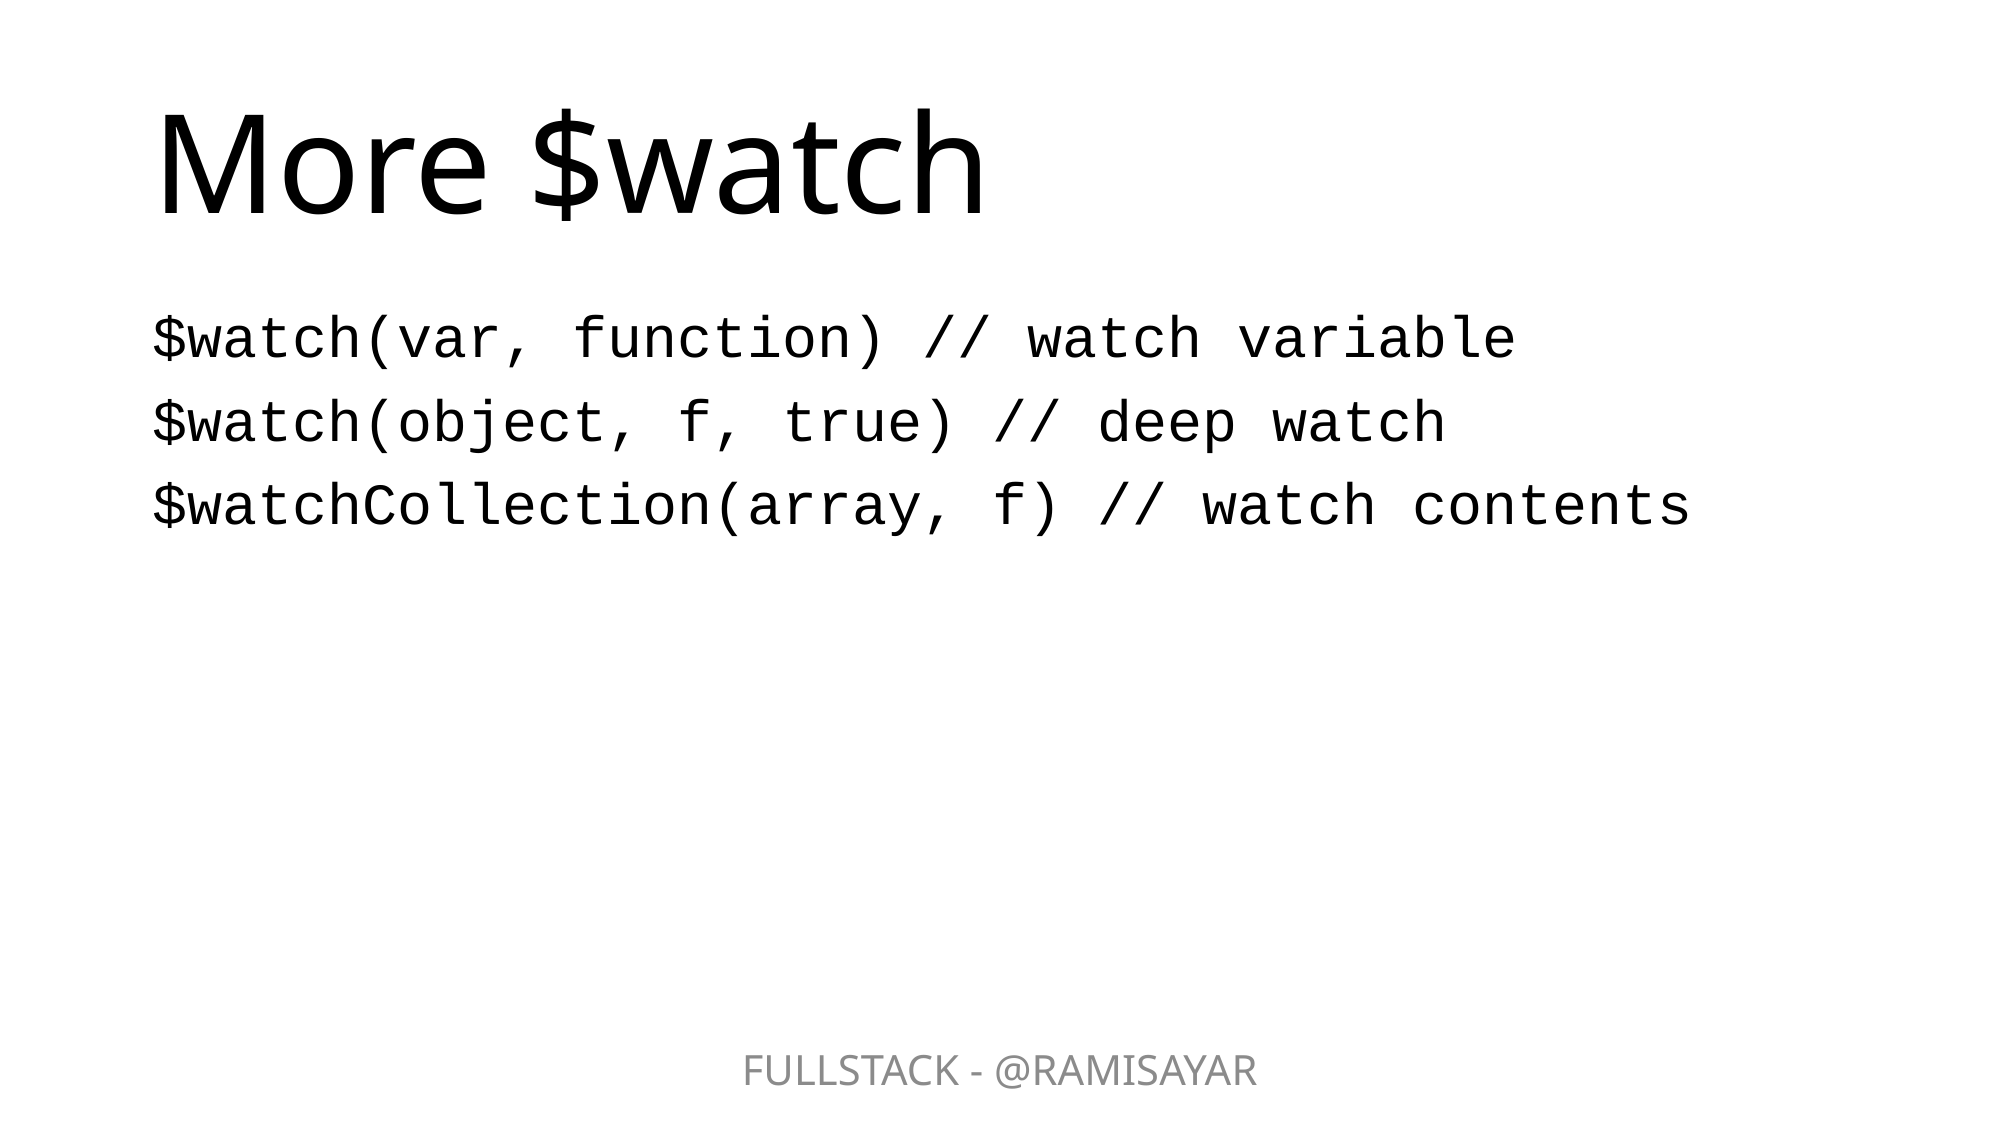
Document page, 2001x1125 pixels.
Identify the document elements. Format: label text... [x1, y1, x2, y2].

list $watch(var, function) // watch variable $watch(object, f, true) // deep watch $watchCollection(array, f) // watch contents [137, 299, 1863, 1014]
footer FULLSTACK - @RAMISAYAR [662, 1042, 1338, 1103]
title More $watch [137, 59, 1863, 278]
